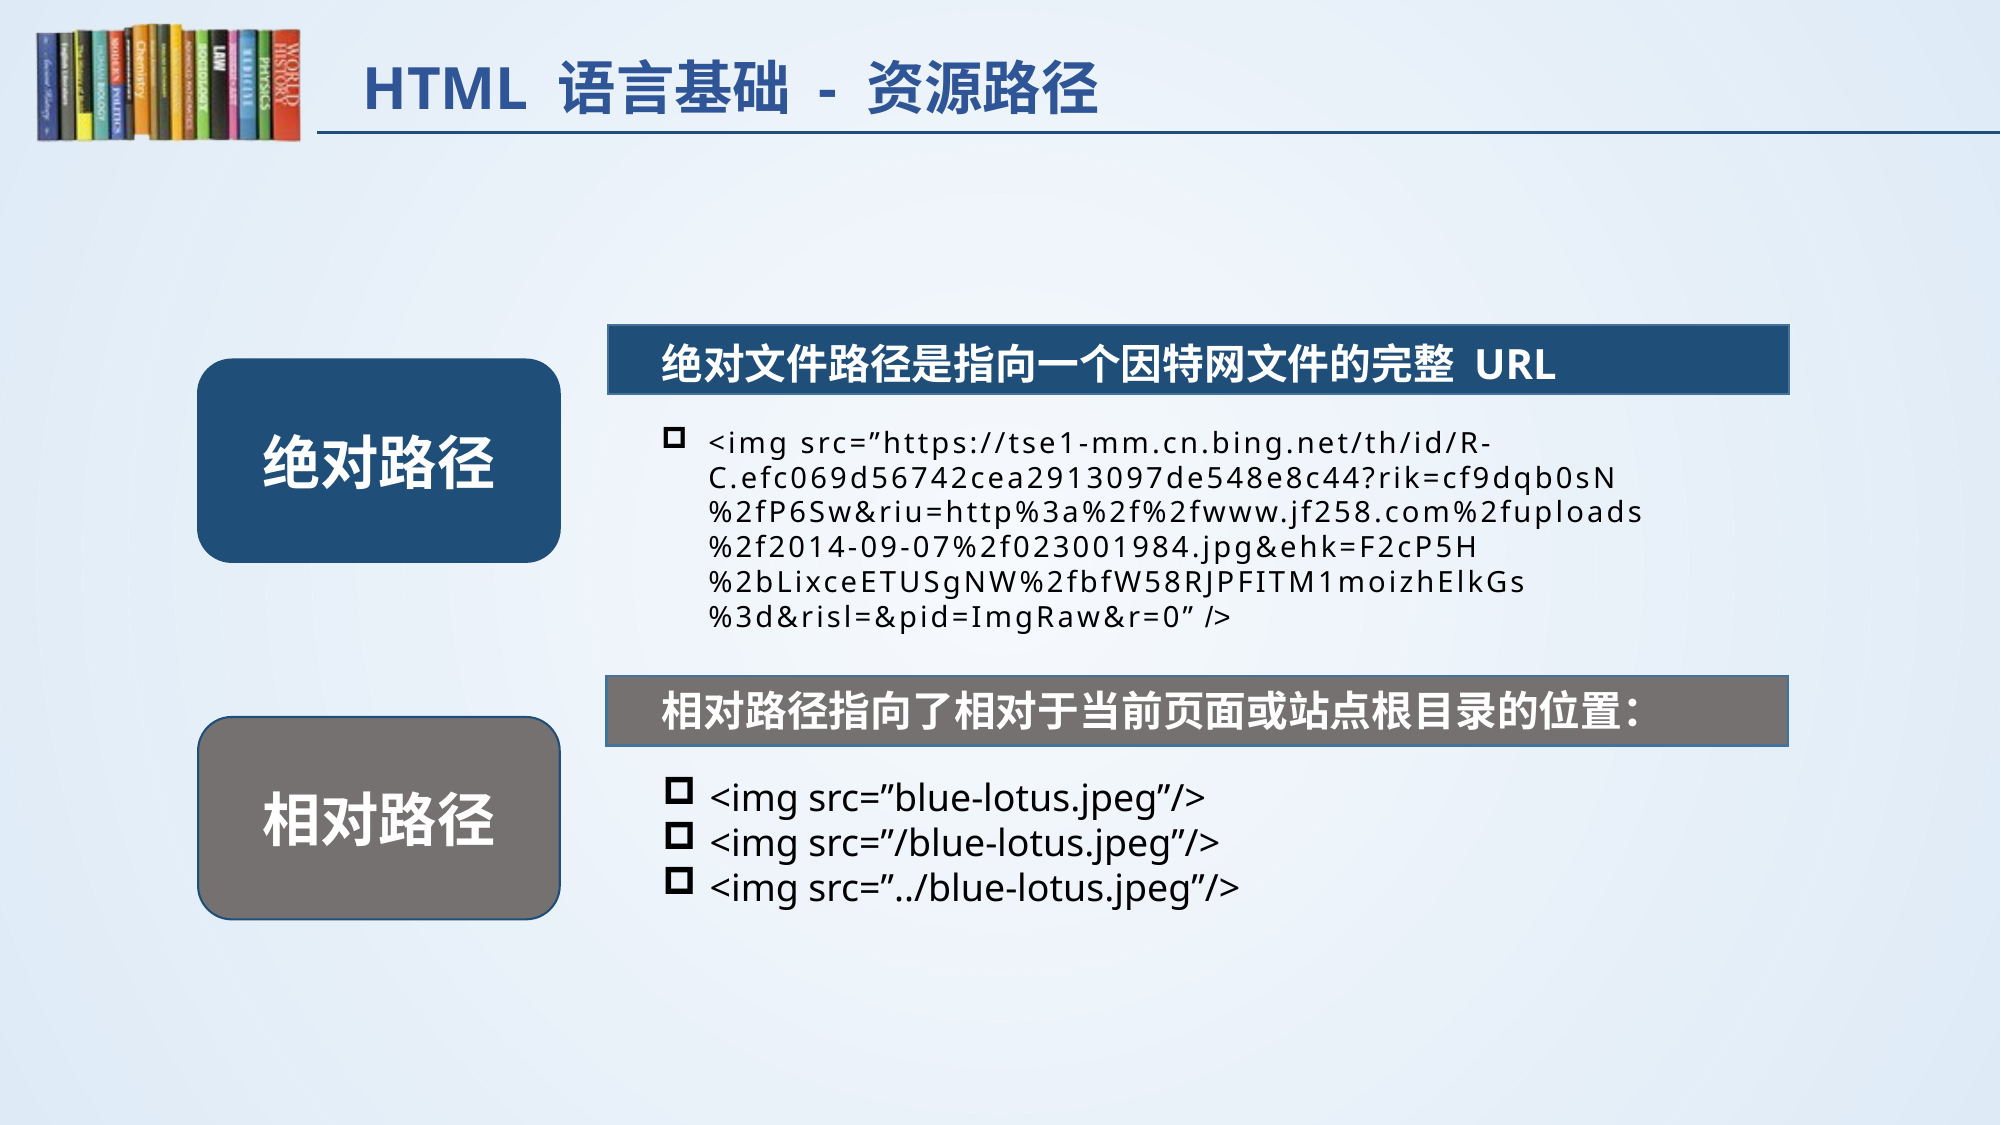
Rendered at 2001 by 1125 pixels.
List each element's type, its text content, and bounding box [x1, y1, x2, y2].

text_box <img src=”blue-lotus.jpeg”/> <img src=”/blue-lotus.jpeg”/> <img src=”../blue-lotus.jpeg”/> [647, 766, 1790, 916]
text_box 绝对路径 [197, 358, 561, 563]
text_box HTML 语言基础 - 资源路径 [347, 43, 1114, 129]
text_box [606, 675, 1788, 746]
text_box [607, 324, 1790, 396]
picture [23, 0, 317, 173]
text_box <img src=”https://tse1-mm.cn.bing.net/th/id/R-C.efc069d56742cea2913097de548e8c44?rik=cf9dqb0sN%2fP6Sw&riu=http%3a%2f%2fwww.jf258.com%2fuploads%2f2014-09-07%2f023001984.jpg&ehk=F2cP5H%2bLixceETUSgNW%2fbfW58RJPFITM1moizhElkGs%3d&risl=&pid=ImgRaw&r=0” /> [646, 416, 1788, 641]
text_box 相对路径 [197, 715, 561, 921]
